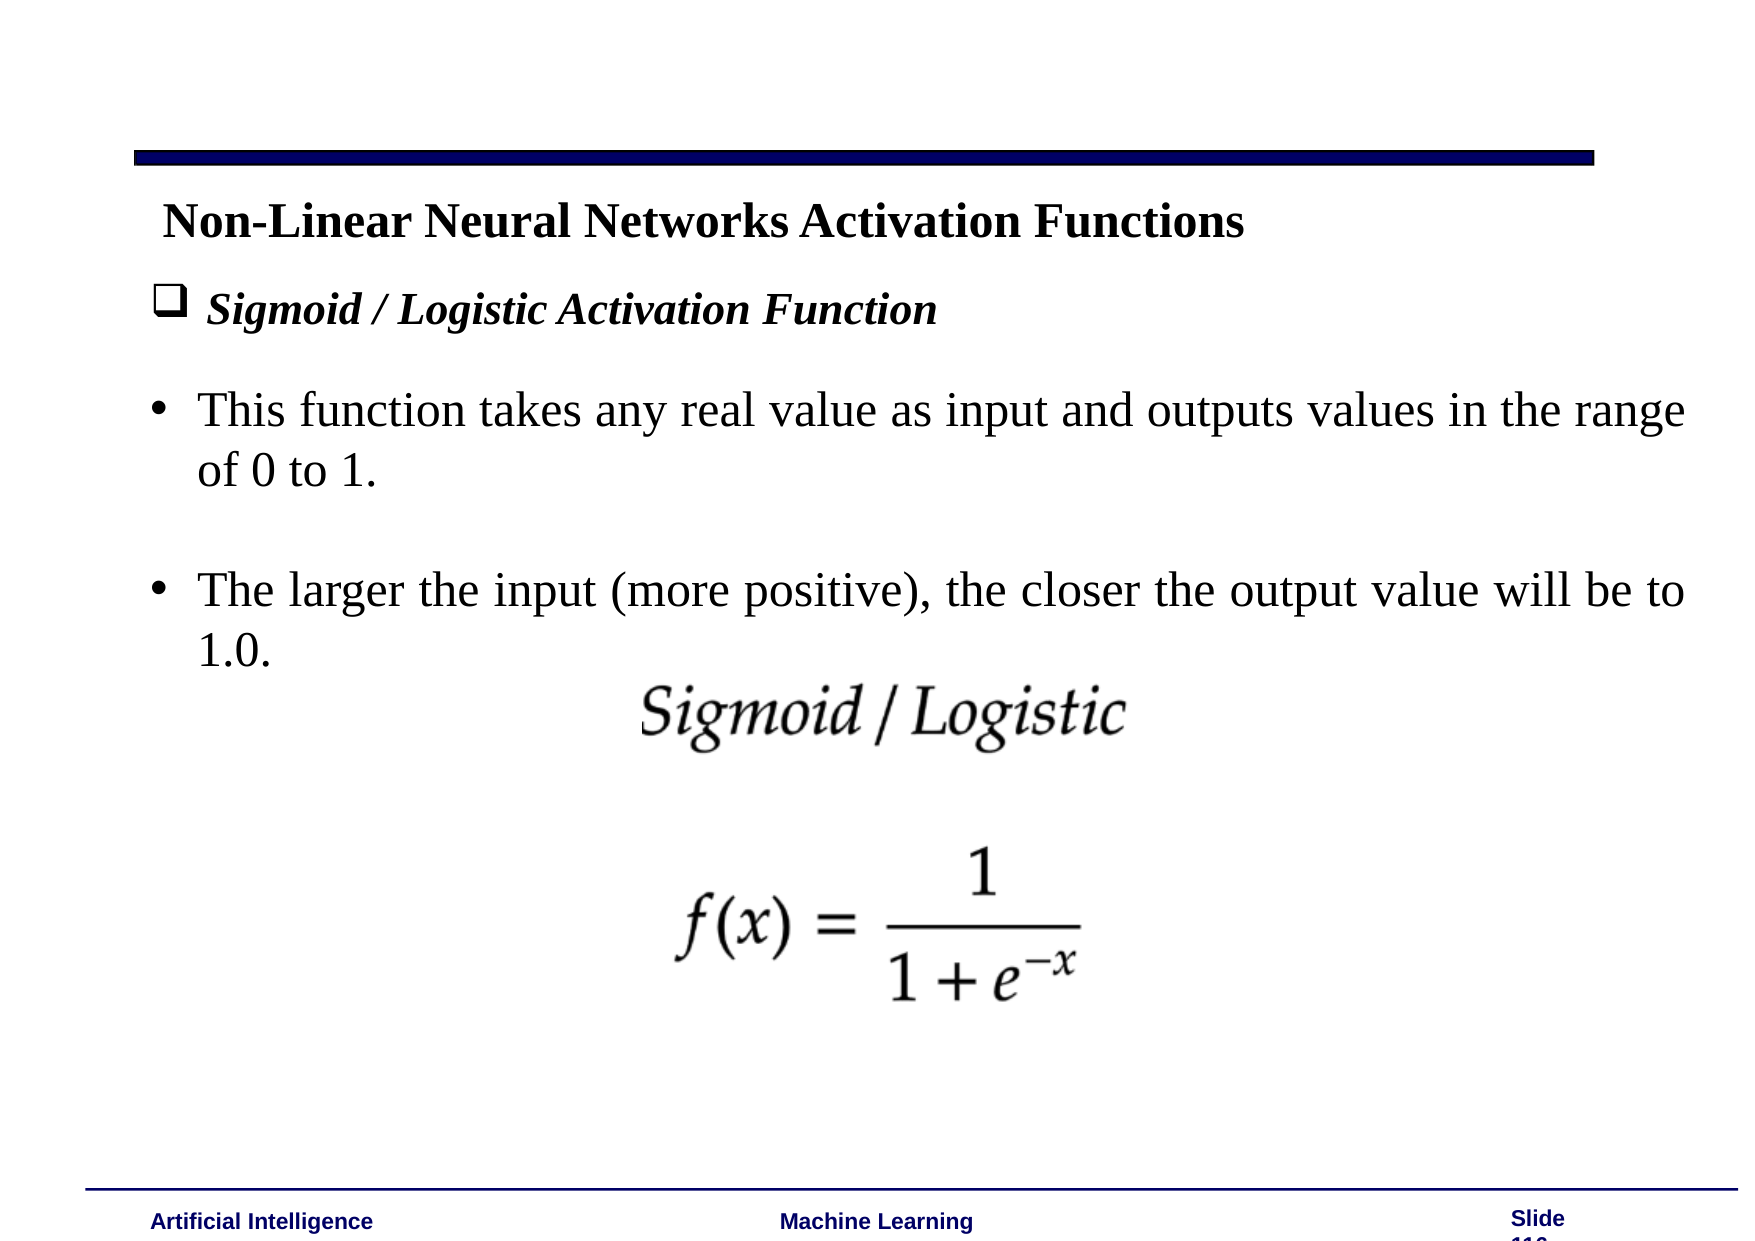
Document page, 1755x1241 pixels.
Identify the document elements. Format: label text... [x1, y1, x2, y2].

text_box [85, 959, 1739, 1237]
picture [642, 667, 1182, 1052]
text_box This function takes any real value as input and outputs values in the range of 0 to 1. The larger the input (more positive), the closer the output value will be to 1.0. [135, 369, 1702, 955]
text_box Sigmoid / Logistic Activation Function [135, 271, 1013, 342]
text_box Non-Linear Neural Networks Activation Functions [135, 180, 1428, 256]
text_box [133, 149, 1595, 166]
